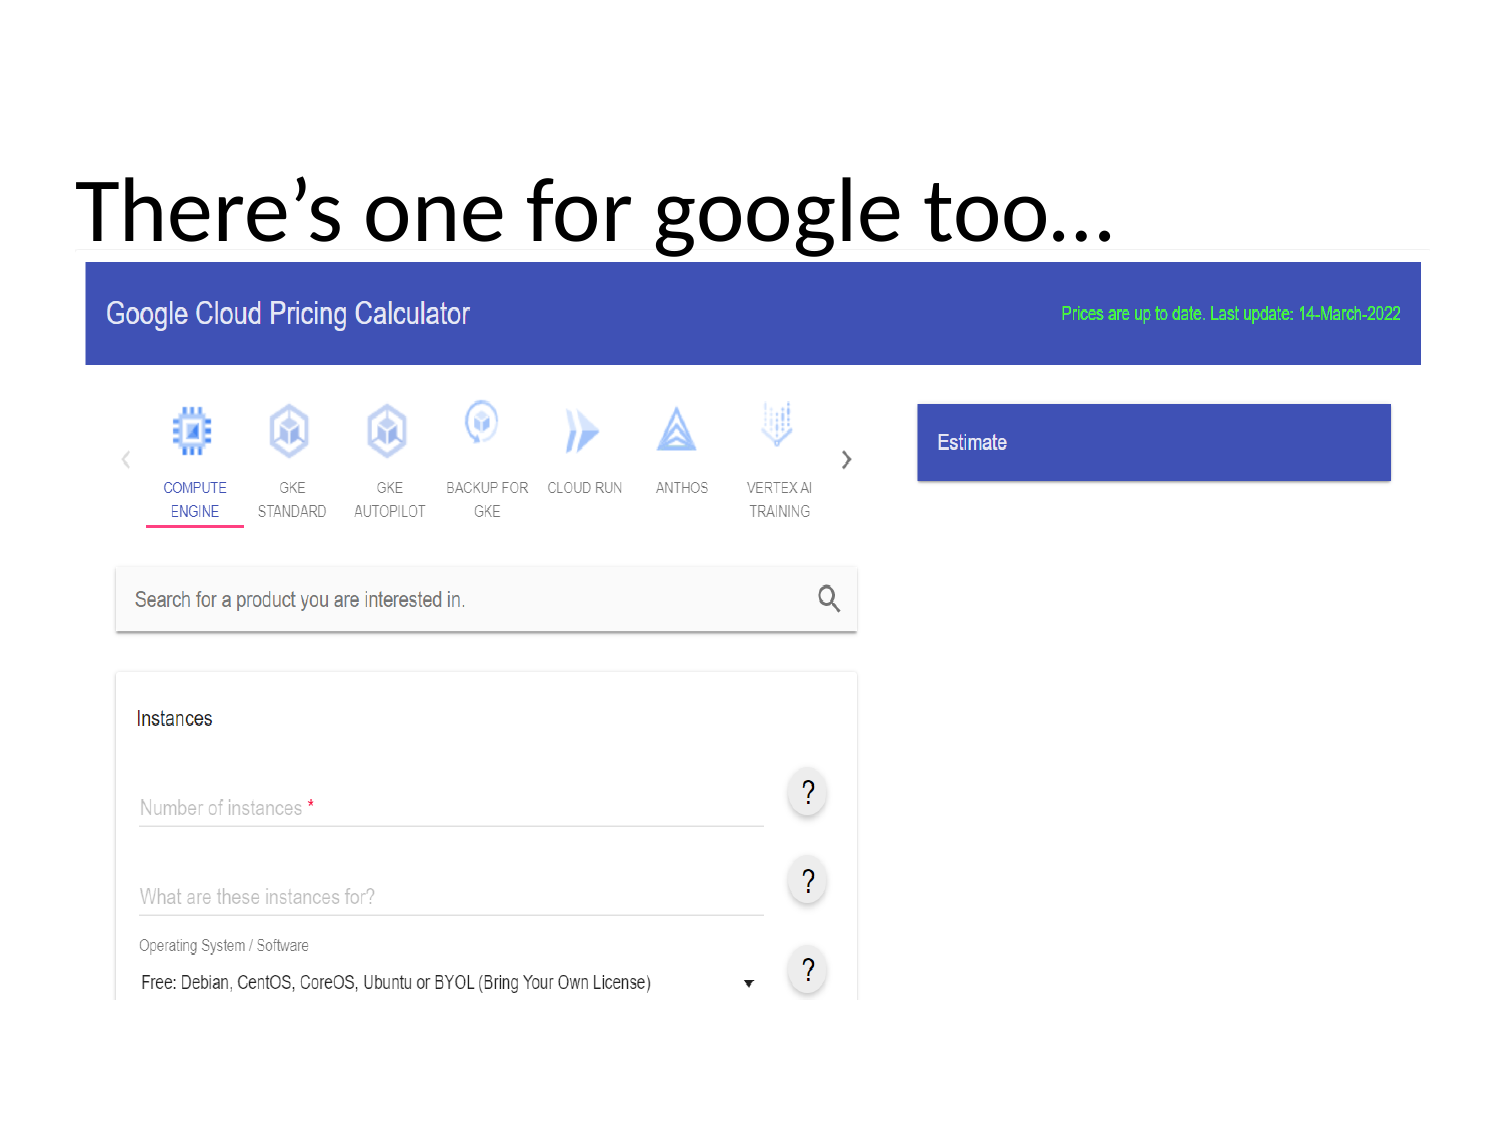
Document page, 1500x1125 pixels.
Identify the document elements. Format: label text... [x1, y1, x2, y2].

picture [74, 249, 1431, 1001]
text_box There’s one for google too… [75, 149, 1400, 231]
